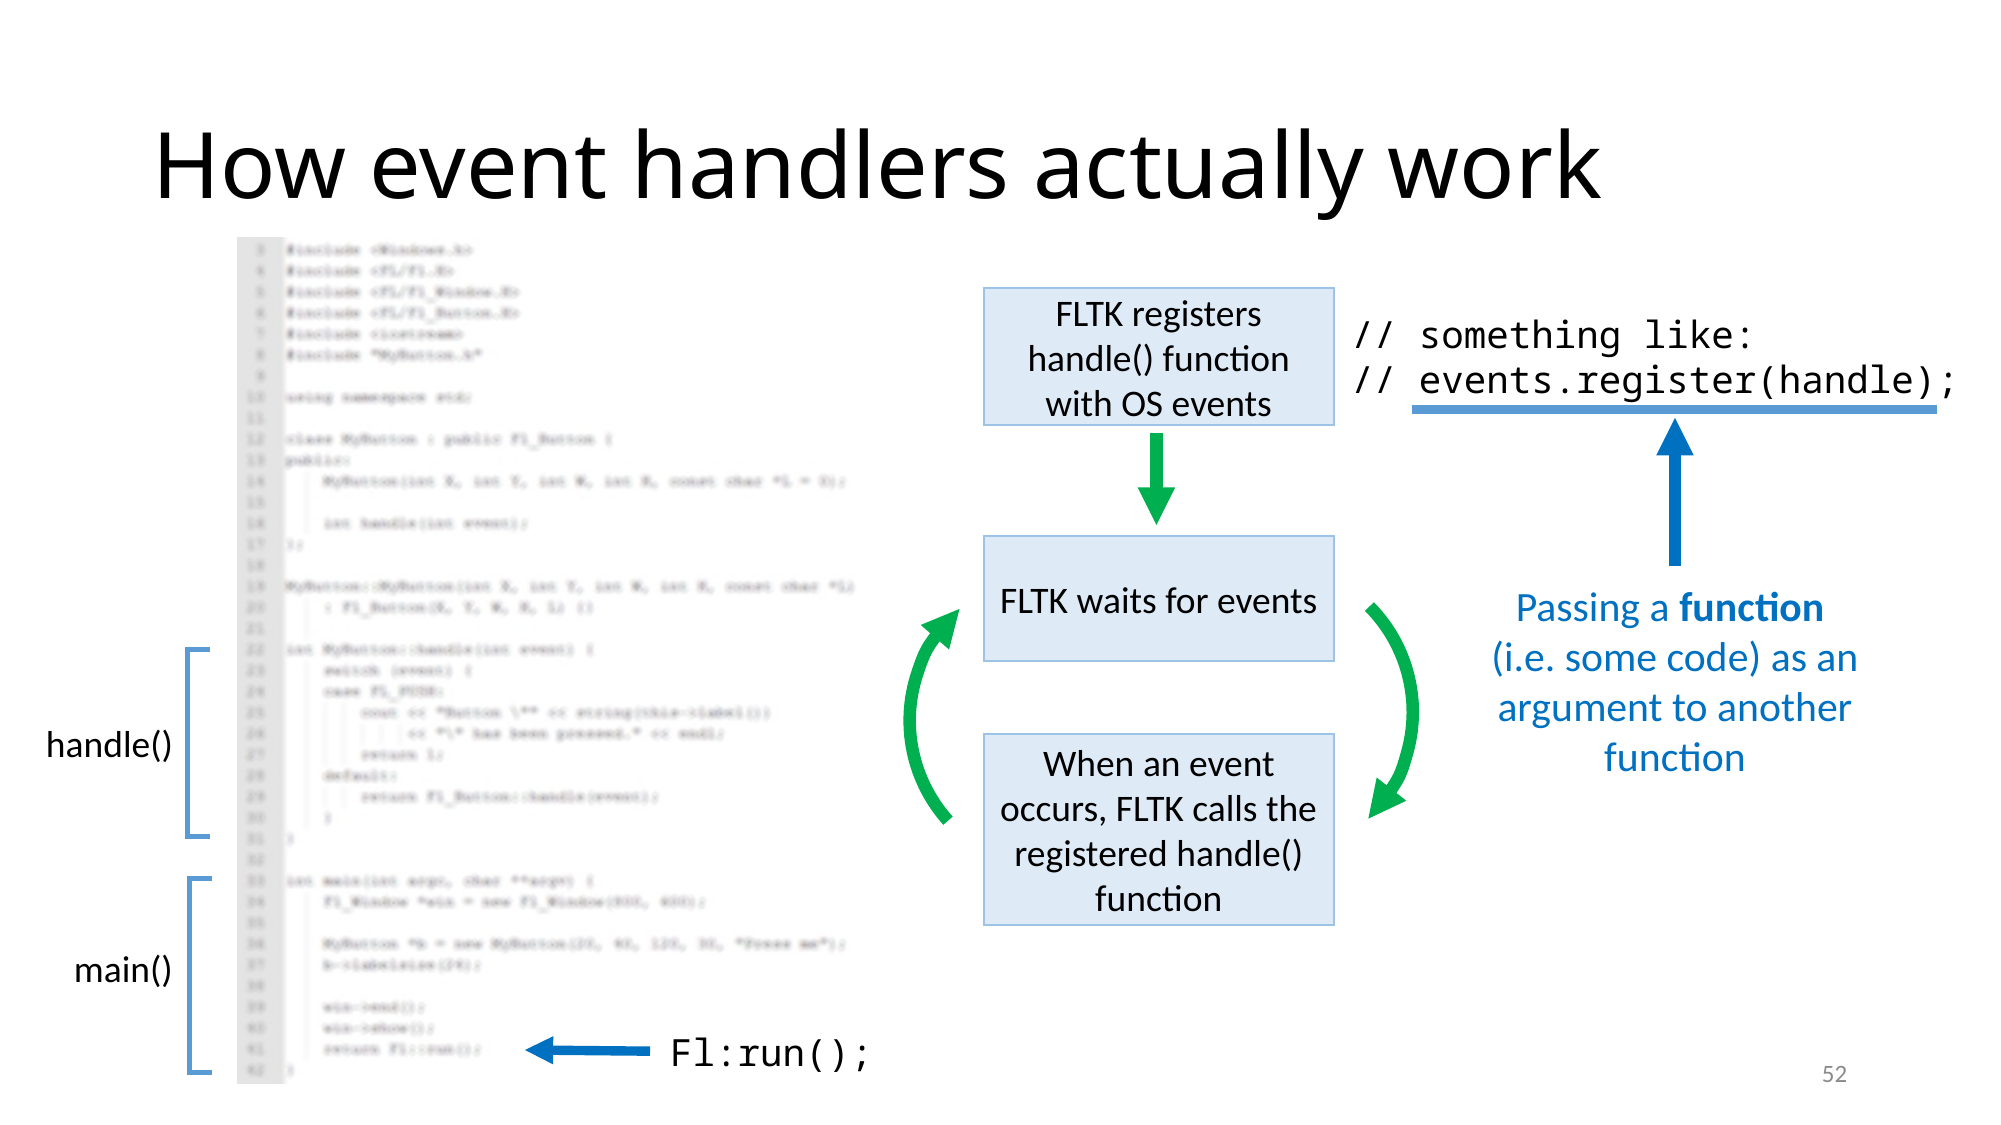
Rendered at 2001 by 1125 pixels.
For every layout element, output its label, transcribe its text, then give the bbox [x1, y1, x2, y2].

picture [237, 237, 888, 1084]
text_box Passing a function (i.e. some code) as an argument to another function [1445, 572, 1905, 787]
text_box main() [49, 937, 187, 998]
text_box When an event occurs, FLTK calls the registered handle() function [983, 733, 1335, 926]
slide_number 52 [1412, 1042, 1863, 1103]
text_box [909, 608, 1060, 822]
text_box FLTK waits for events [983, 535, 1335, 662]
text_box FLTK registers handle() function with OS events [983, 287, 1335, 426]
title How event handlers actually work [137, 59, 1863, 278]
text_box handle() [12, 712, 185, 773]
text_box [1262, 606, 1414, 819]
text_box // something like: // events.register(handle); [1336, 303, 1987, 409]
